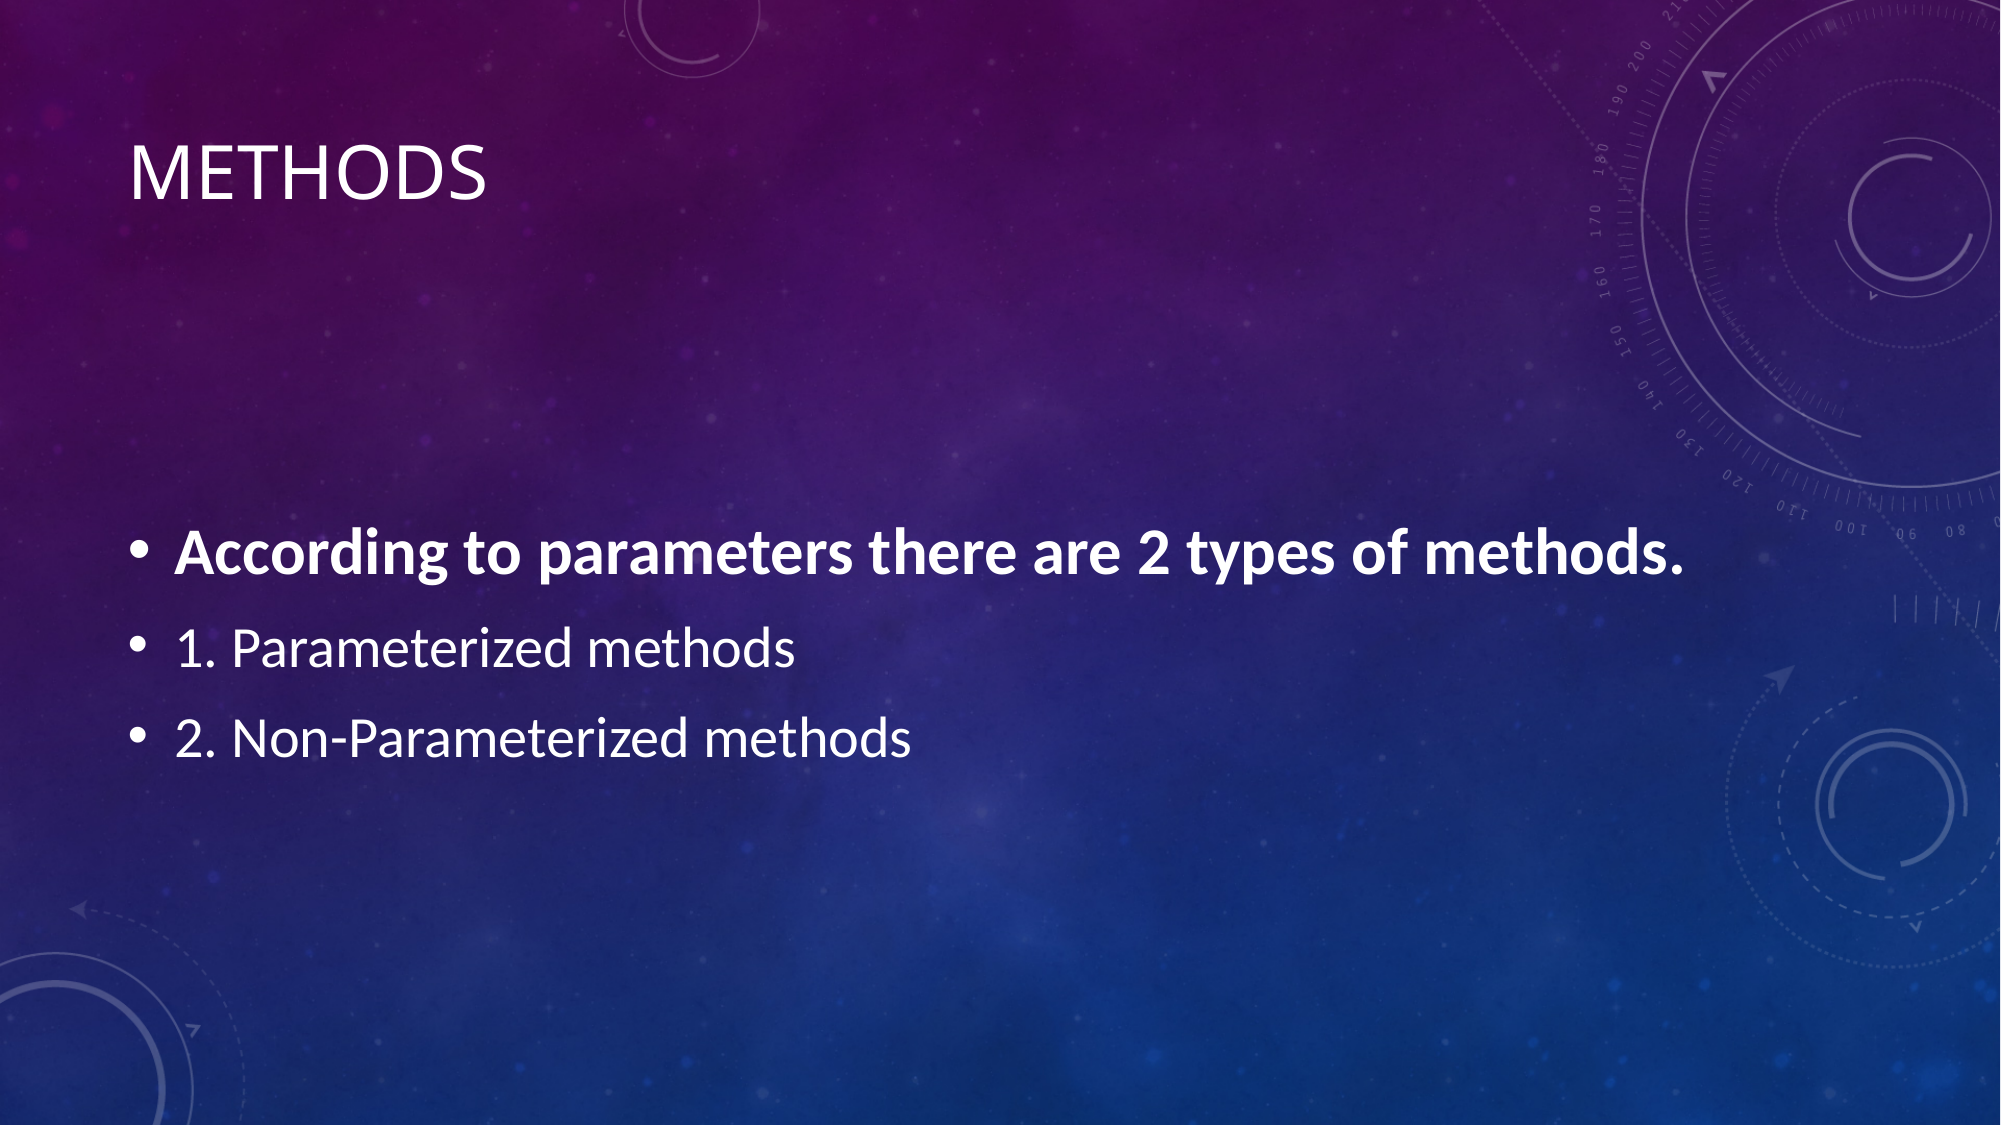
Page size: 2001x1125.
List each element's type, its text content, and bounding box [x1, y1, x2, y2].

picture [0, 0, 2001, 1125]
list According to parameters there are 2 types of methods. 1. Parameterized methods 2. Non-Parameterized methods [112, 289, 1775, 1080]
title METHODS [112, 50, 1775, 289]
